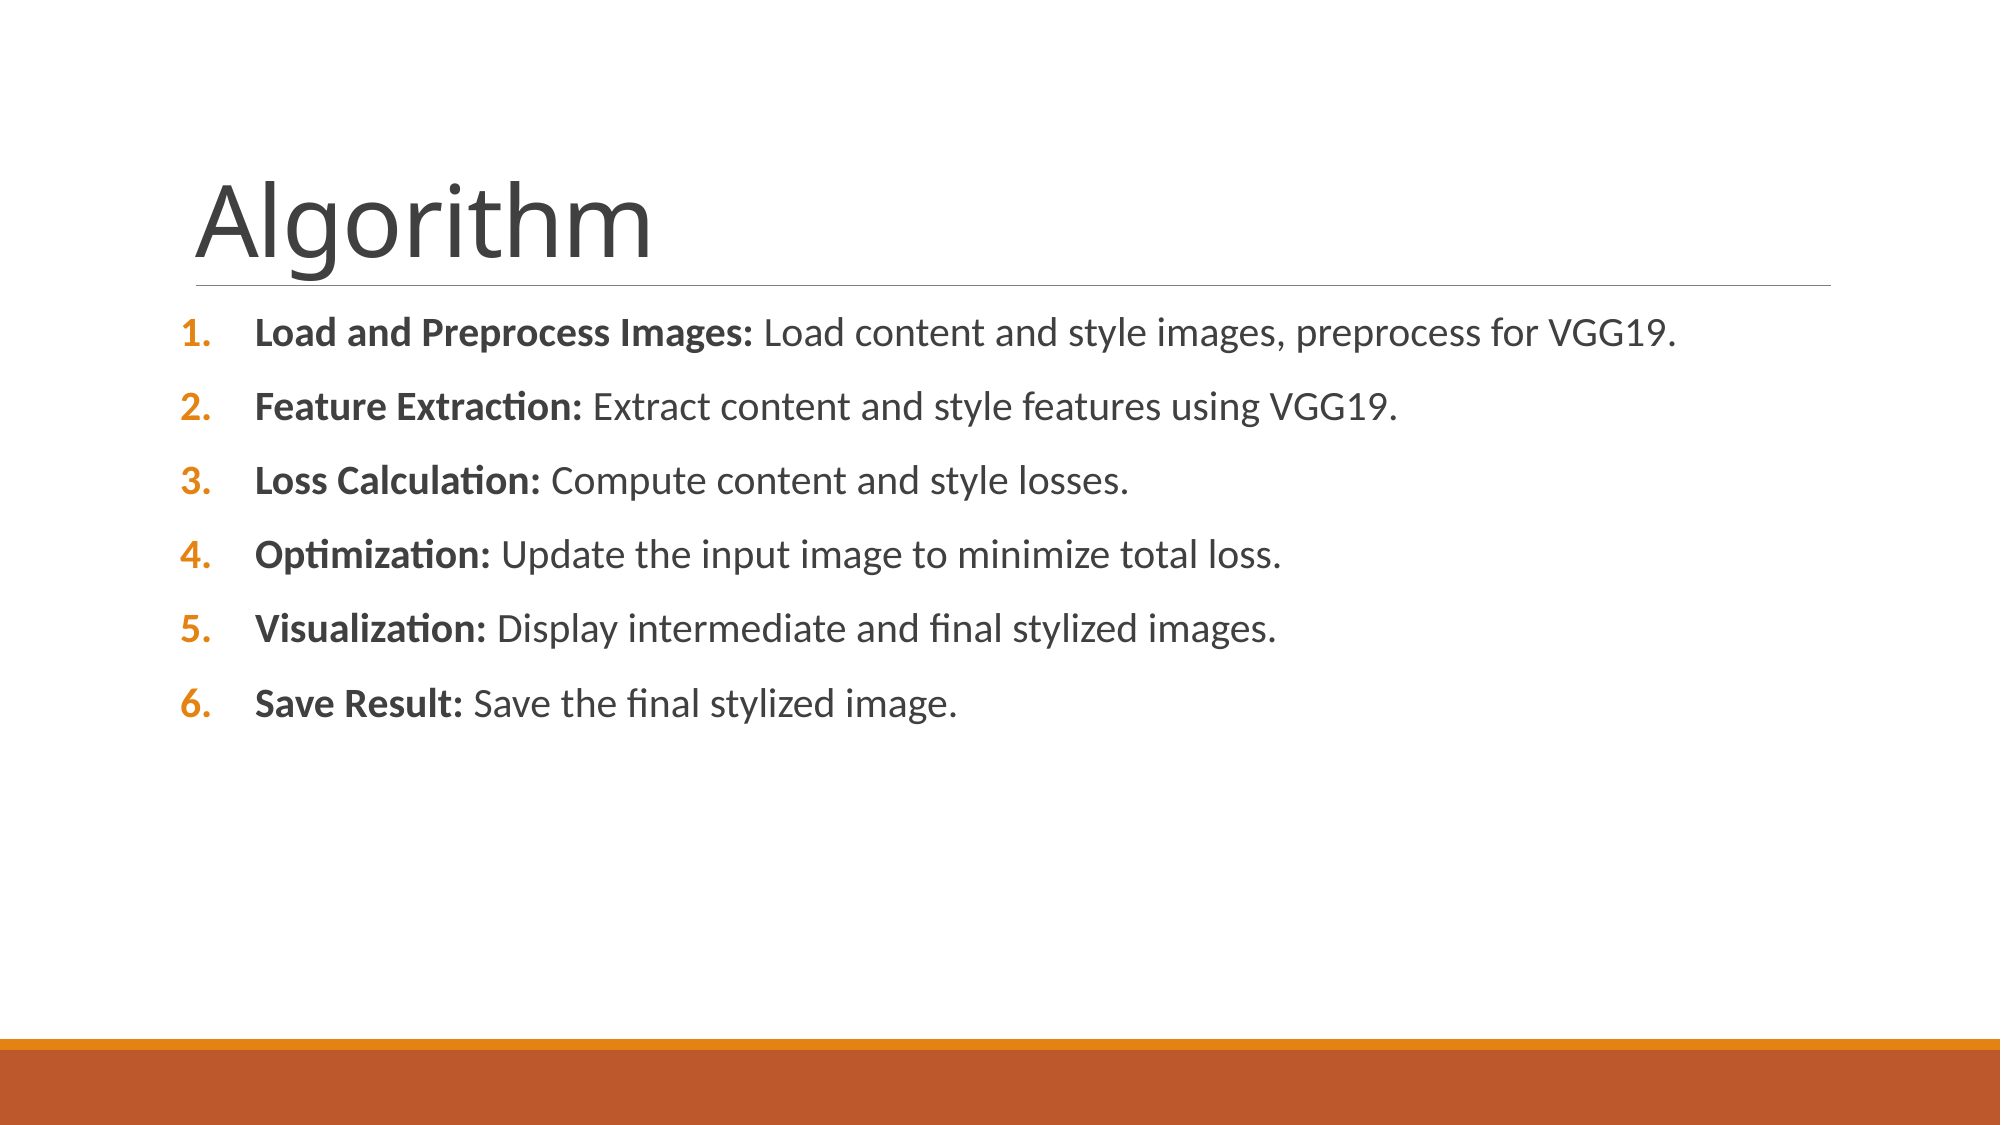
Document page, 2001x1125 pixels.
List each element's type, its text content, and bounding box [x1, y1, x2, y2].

list Load and Preprocess Images: Load content and style images, preprocess for VGG19. Feature Extraction: Extract content and style features using VGG19. Loss Calculation: Compute content and style losses. Optimization: Update the input image to minimize total loss. Visualization: Display intermediate and final stylized images. Save Result: Save the final stylized image. [180, 302, 1830, 963]
title Algorithm [180, 47, 1830, 285]
